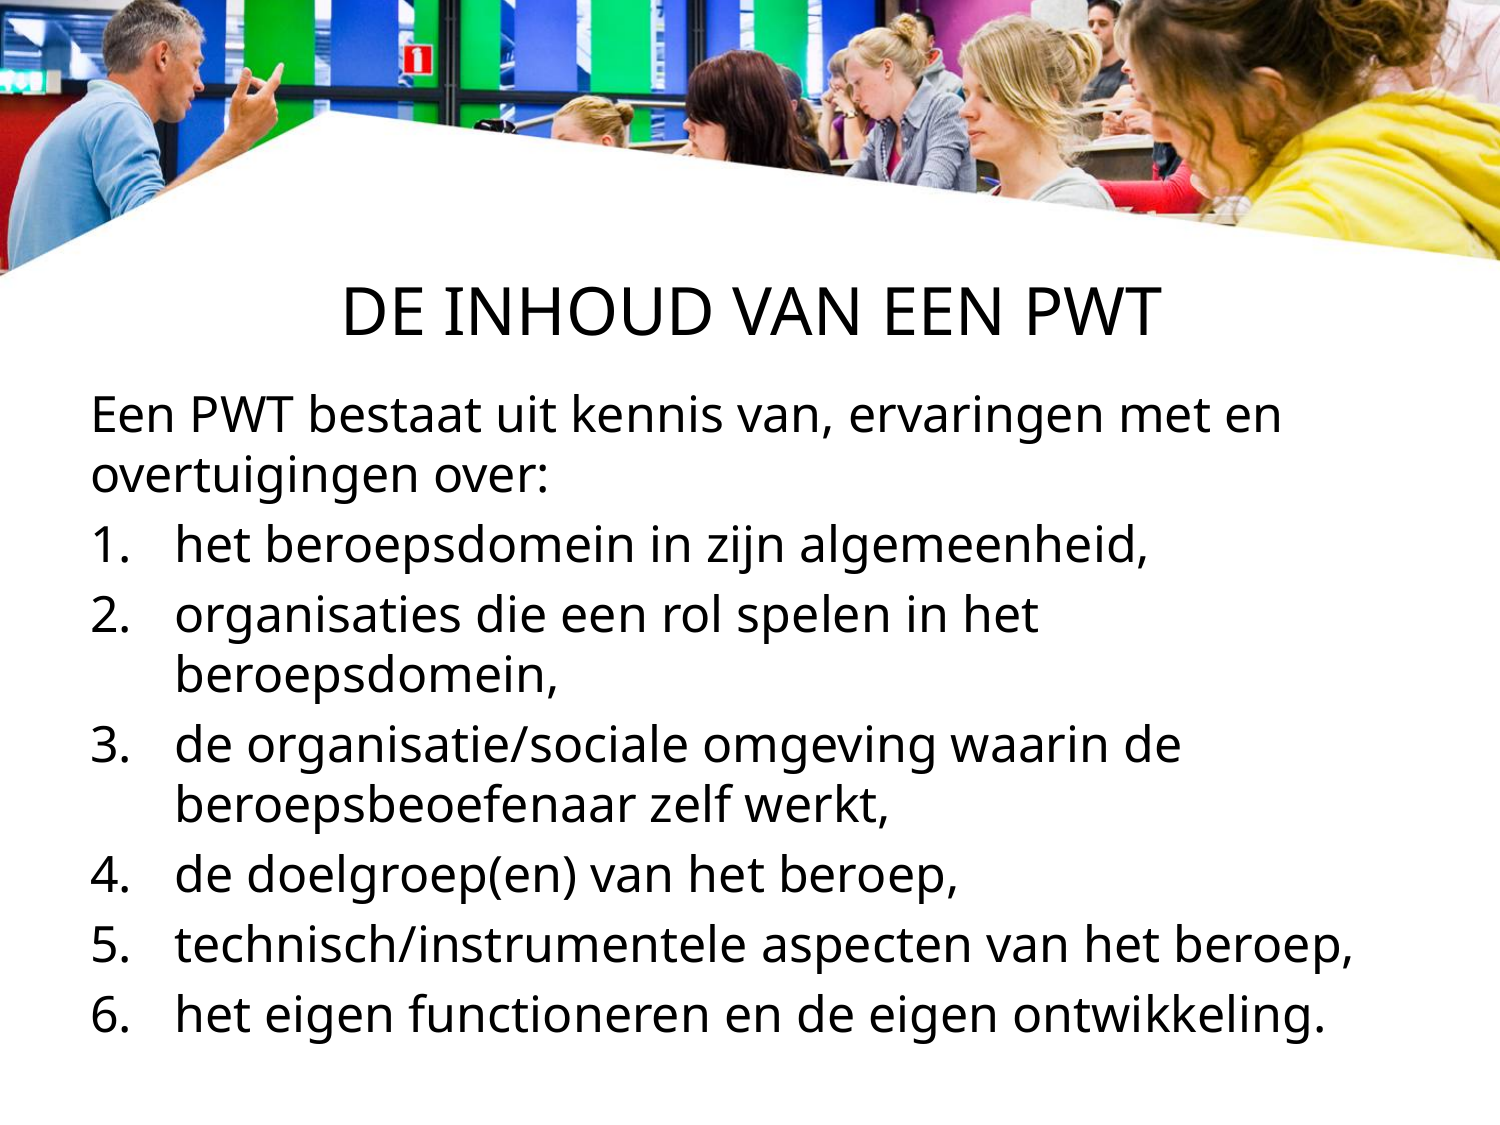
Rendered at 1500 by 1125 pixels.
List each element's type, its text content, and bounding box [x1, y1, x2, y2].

title DE INHOUD VAN EEN PWT [76, 255, 1427, 362]
picture [0, 0, 1500, 1125]
list Een PWT bestaat uit kennis van, ervaringen met en overtuigingen over: het beroepsdomein in zijn algemeenheid, organisaties die een rol spelen in het beroepsdomein, de organisatie/sociale omgeving waarin de beroepsbeoefenaar zelf werkt, de doelgroep(en) van het beroep, technisch/instrumentele aspecten van het beroep, het eigen functioneren en de eigen ontwikkeling. [75, 375, 1425, 1005]
